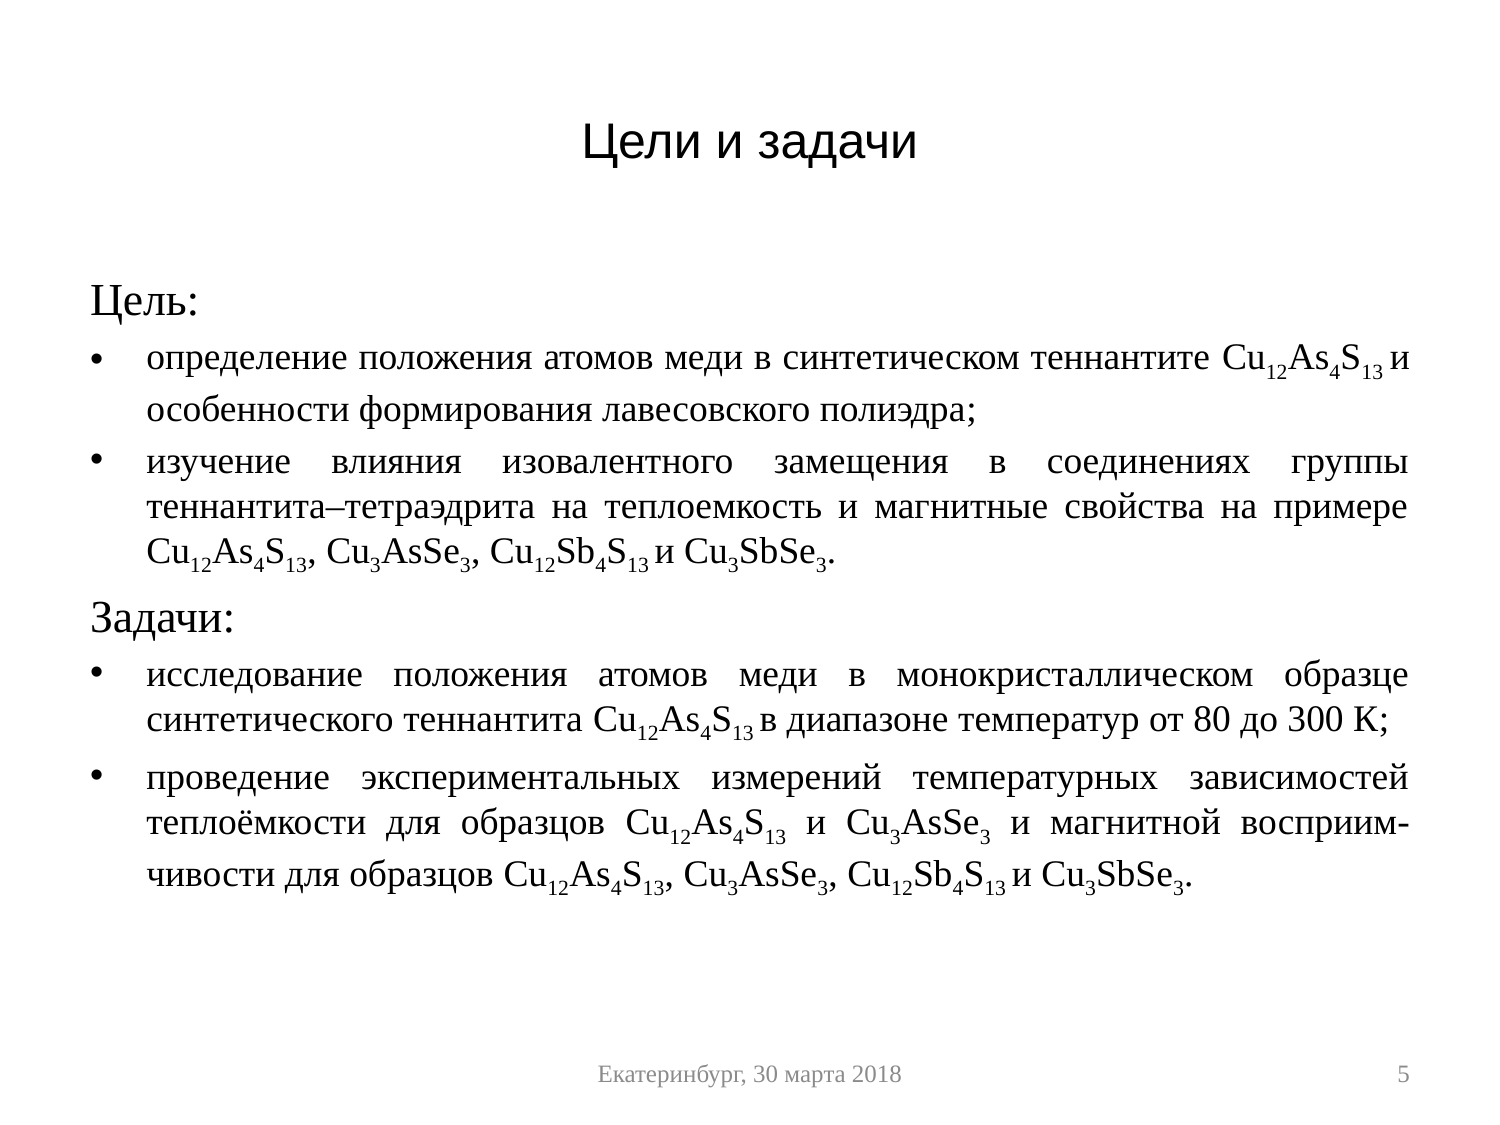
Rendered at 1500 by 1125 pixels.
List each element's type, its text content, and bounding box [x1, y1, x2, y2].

slide_number 5 [1074, 1042, 1425, 1103]
title Цели и задачи [75, 45, 1425, 233]
footer Екатеринбург, 30 марта 2018 [512, 1042, 988, 1103]
list Цель: определение положения атомов меди в синтетическом теннантите Cu12As4S13 и особенности формирования лавесовского полиэдра; изучение влияния изовалентного замещения в соединениях группы теннантита–тетраэдрита на теплоемкость и магнитные свойства на примере Cu12As4S13, Cu3AsSe3, Cu12Sb4S13 и Cu3SbSе3. Задачи: исследование положения атомов меди в монокристаллическом образце синтетического теннантита Cu12As4S13 в диапазоне температур от 80 до 300 К; проведение экспериментальных измерений температурных зависимостей теплоёмкости для образцов Cu12As4S13 и Cu3AsSe3 и магнитной восприим-чивости для образцов Cu12As4S13, Cu3AsSe3, Cu12Sb4S13 и Cu3SbSе3. [75, 262, 1425, 1005]
